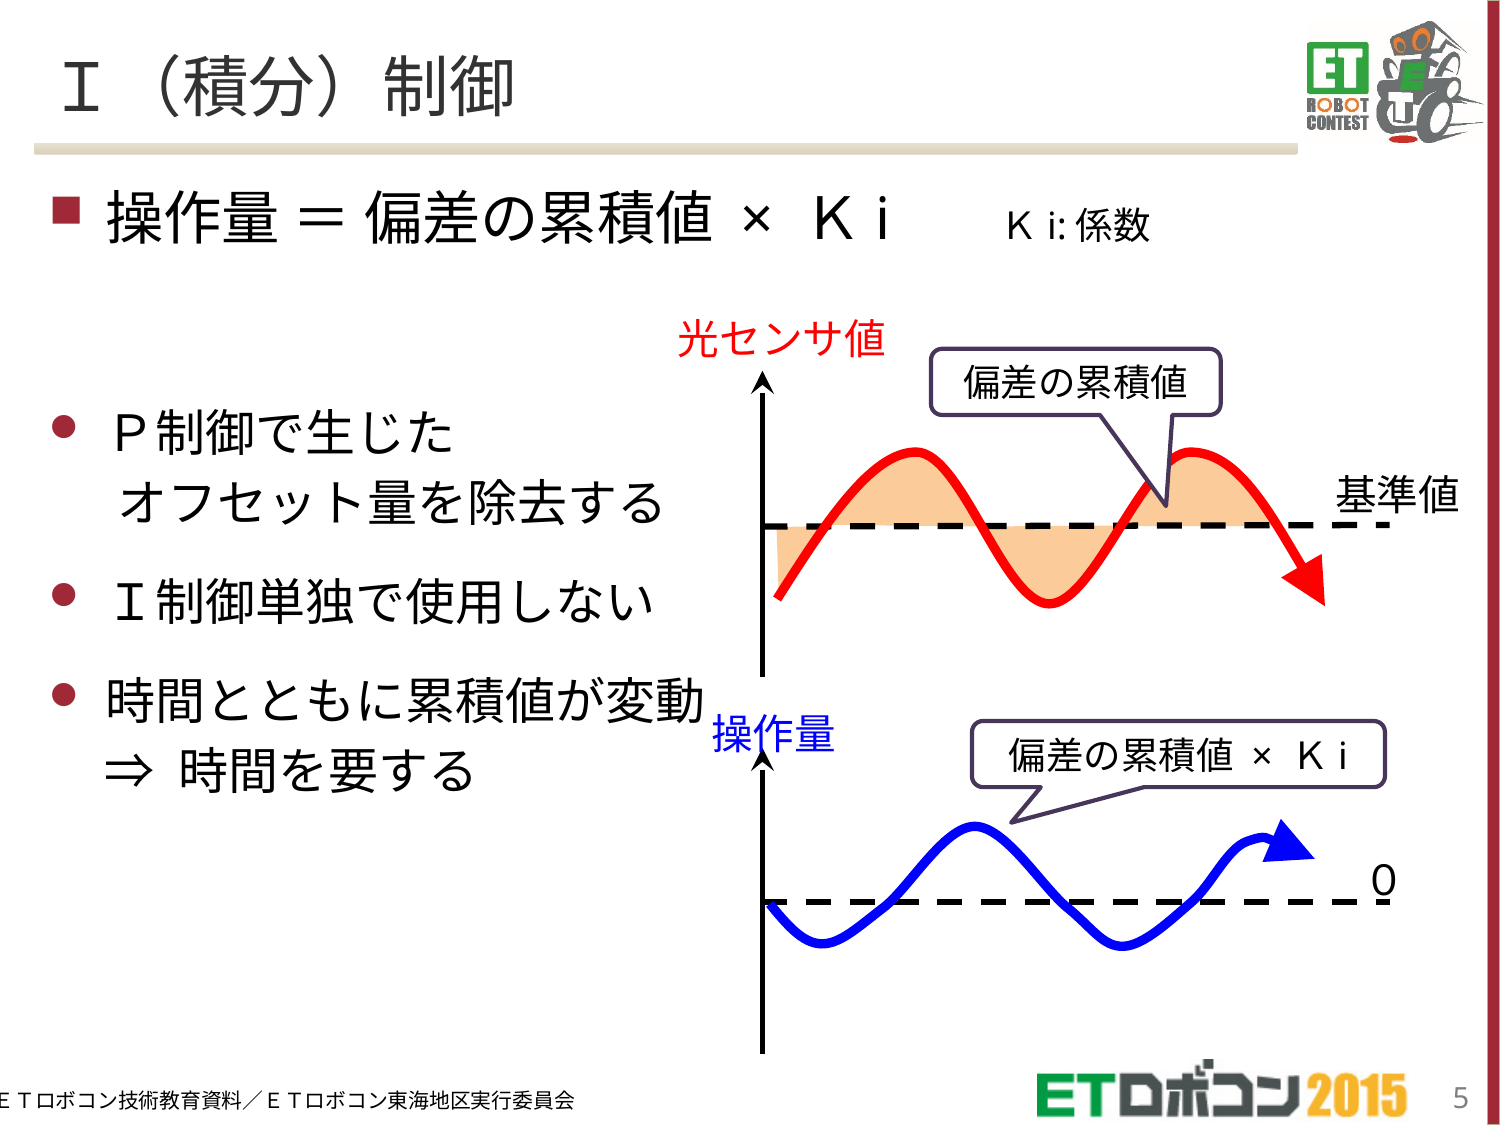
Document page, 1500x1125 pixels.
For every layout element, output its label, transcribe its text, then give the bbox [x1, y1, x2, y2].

text_box [824, 449, 983, 523]
text_box [775, 536, 1325, 607]
text_box 光センサ値 [662, 305, 902, 371]
text_box ０ [1349, 846, 1421, 912]
text_box 偏差の累積値 × Ｋi [969, 718, 1388, 825]
list 操作量 ＝ 偏差の累積値 × Ｋi Ｋi:係数 Ｐ制御で生じた オフセット量を除去する Ｉ制御単独で使用しない 時間とともに累積値が変動 ⇒ 時間を要する [33, 173, 1477, 1057]
picture [1037, 1059, 1409, 1124]
title Ｉ（積分）制御 [33, 30, 1295, 139]
picture [1307, 21, 1484, 143]
text_box 基準値 [1320, 460, 1476, 526]
text_box [804, 824, 1315, 901]
slide_number 4 [1406, 1072, 1485, 1125]
text_box [772, 911, 883, 946]
text_box [991, 536, 1111, 601]
text_box [1068, 911, 1185, 949]
text_box 偏差の累積値 [928, 346, 1223, 509]
text_box [1120, 449, 1278, 523]
text_box 操作量 [696, 700, 852, 766]
